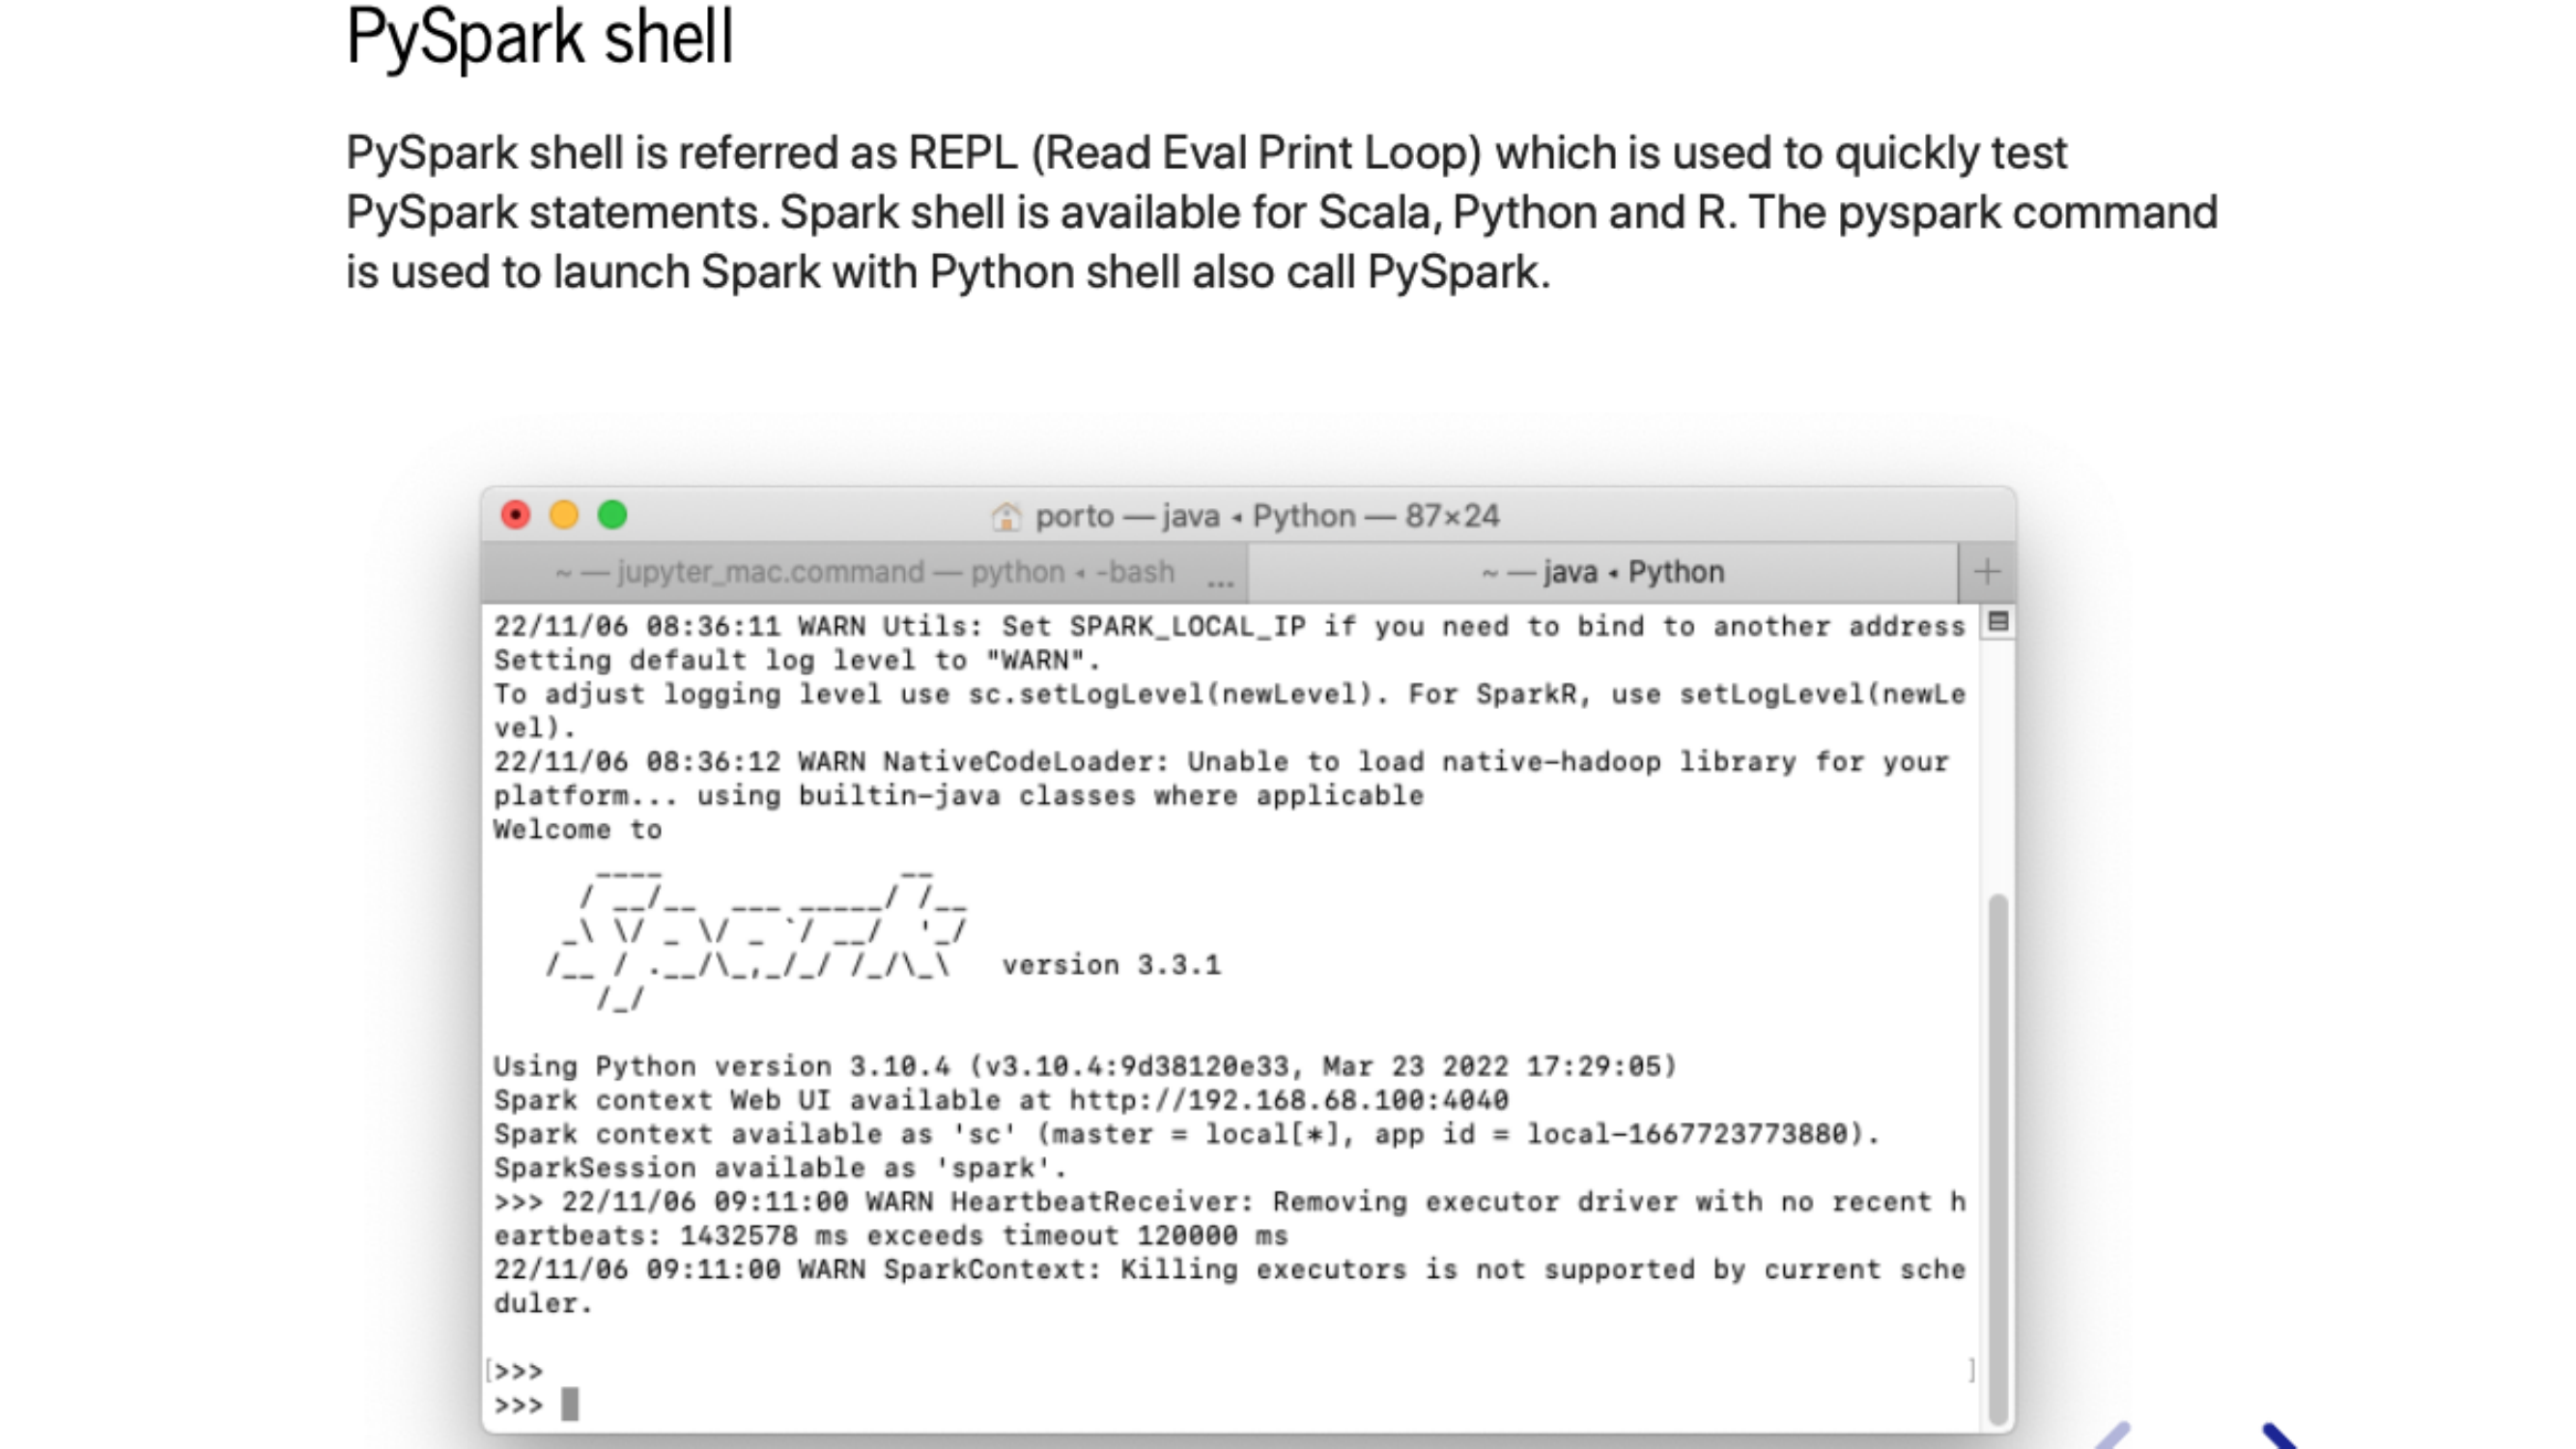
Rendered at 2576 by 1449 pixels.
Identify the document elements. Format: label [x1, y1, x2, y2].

picture [270, 0, 2305, 1449]
